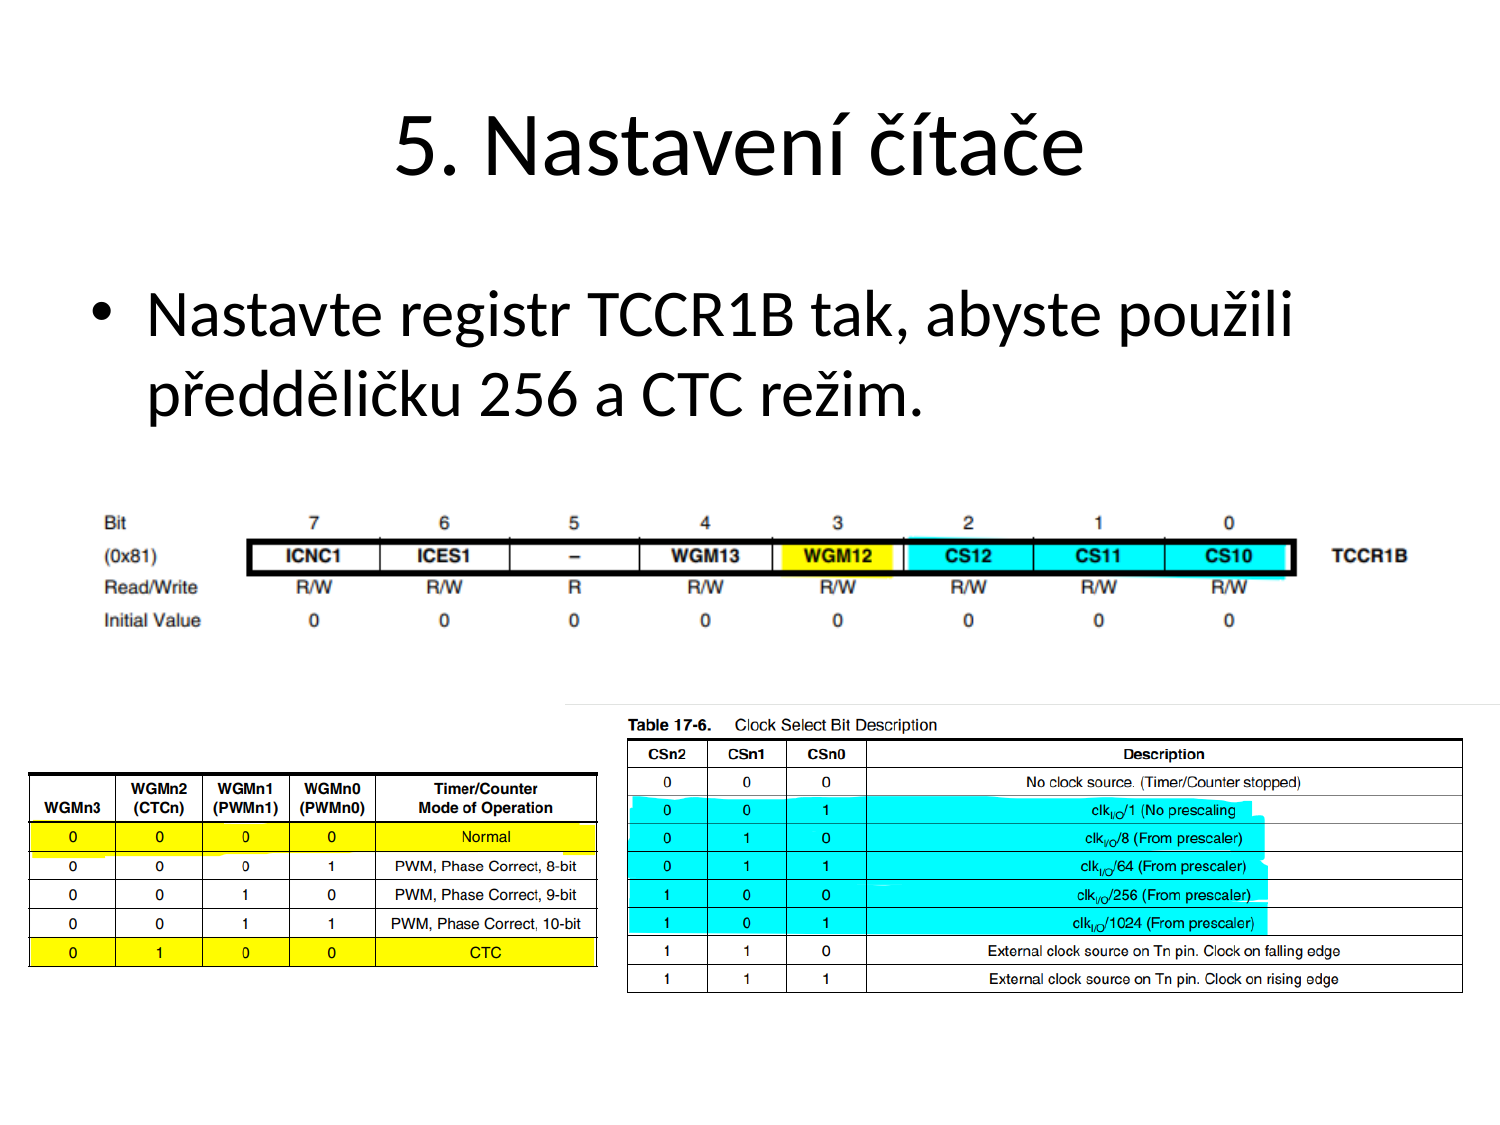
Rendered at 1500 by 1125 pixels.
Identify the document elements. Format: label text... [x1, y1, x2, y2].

picture [58, 476, 1441, 649]
picture [23, 702, 1500, 1008]
title 5. Nastavení čítače [75, 45, 1425, 233]
list Nastavte registr TCCR1B tak, abyste použili předděličku 256 a CTC režim. [75, 262, 1425, 457]
